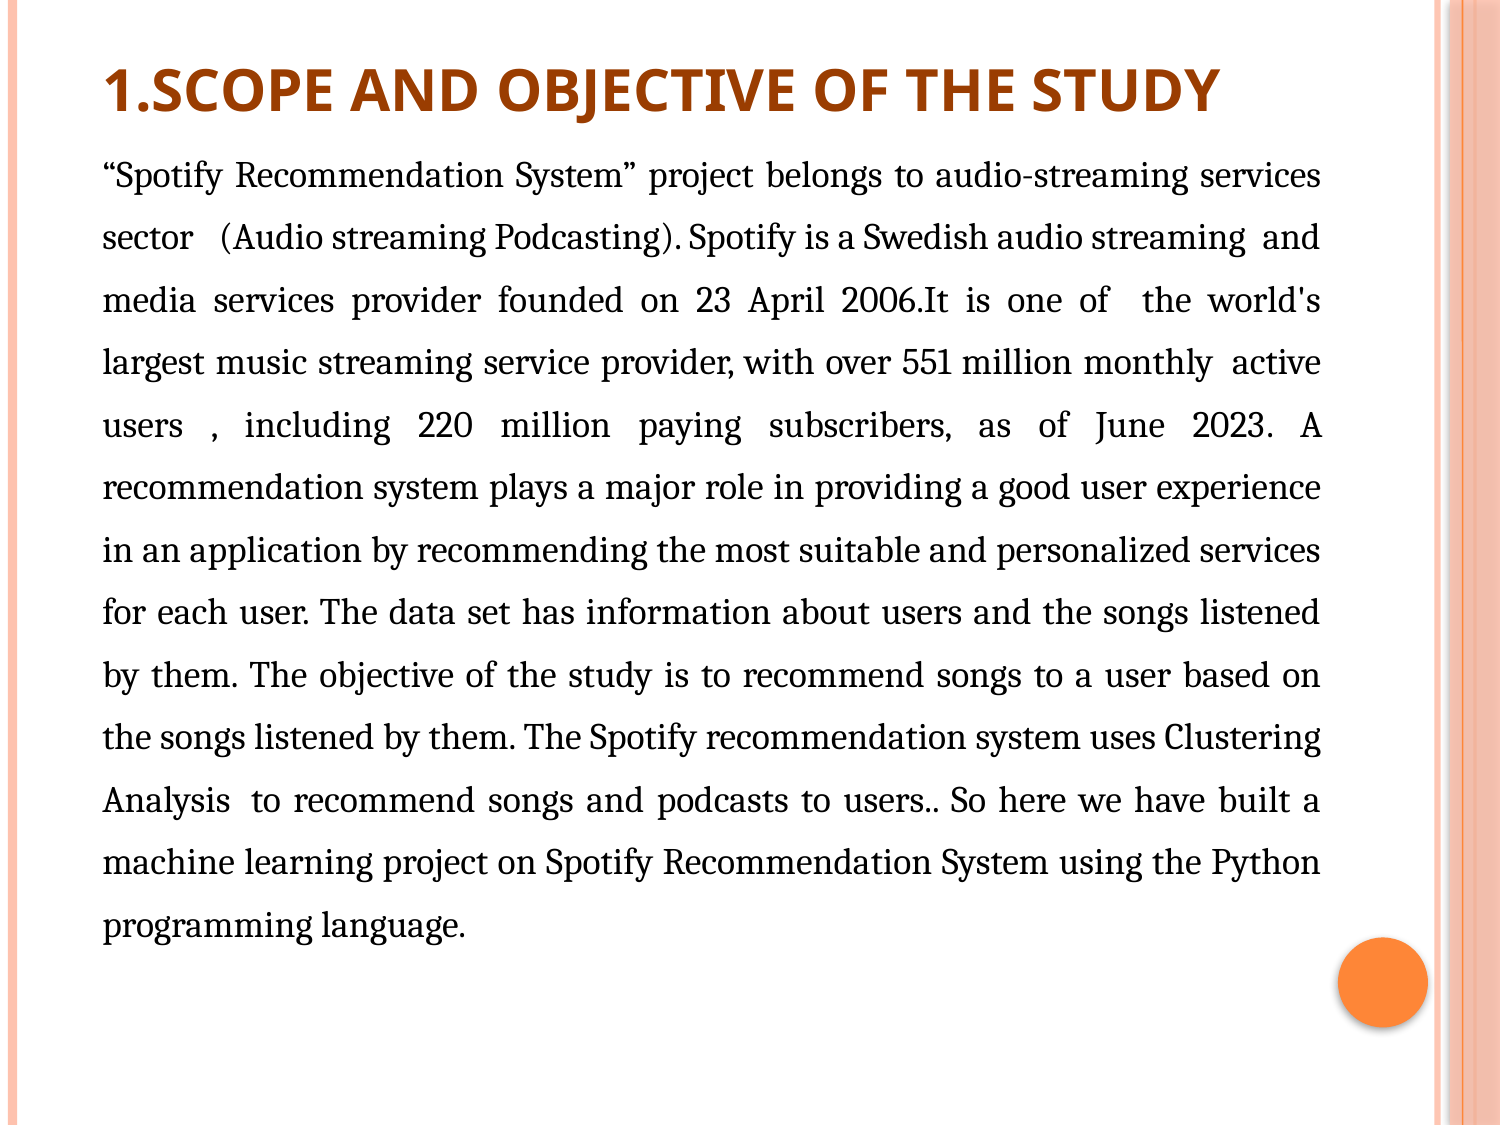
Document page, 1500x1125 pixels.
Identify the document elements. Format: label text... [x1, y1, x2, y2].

list “Spotify Recommendation System” project belongs to audio-streaming services sector (Audio streaming Podcasting). Spotify is a Swedish audio streaming and media services provider founded on 23 April 2006.It is one of the world's largest music streaming service provider, with over 551 million monthly active users , including 220 million paying subscribers, as of June 2023. A recommendation system plays a major role in providing a good user experience in an application by recommending the most suitable and personalized services for each user. The data set has information about users and the songs listened by them. The objective of the study is to recommend songs to a user based on the songs listened by them. The Spotify recommendation system uses Clustering Analysis to recommend songs and podcasts to users.. So here we have built a machine learning project on Spotify Recommendation System using the Python programming language. [87, 125, 1338, 1013]
title 1.Scope and Objective of the study [87, 12, 1313, 125]
